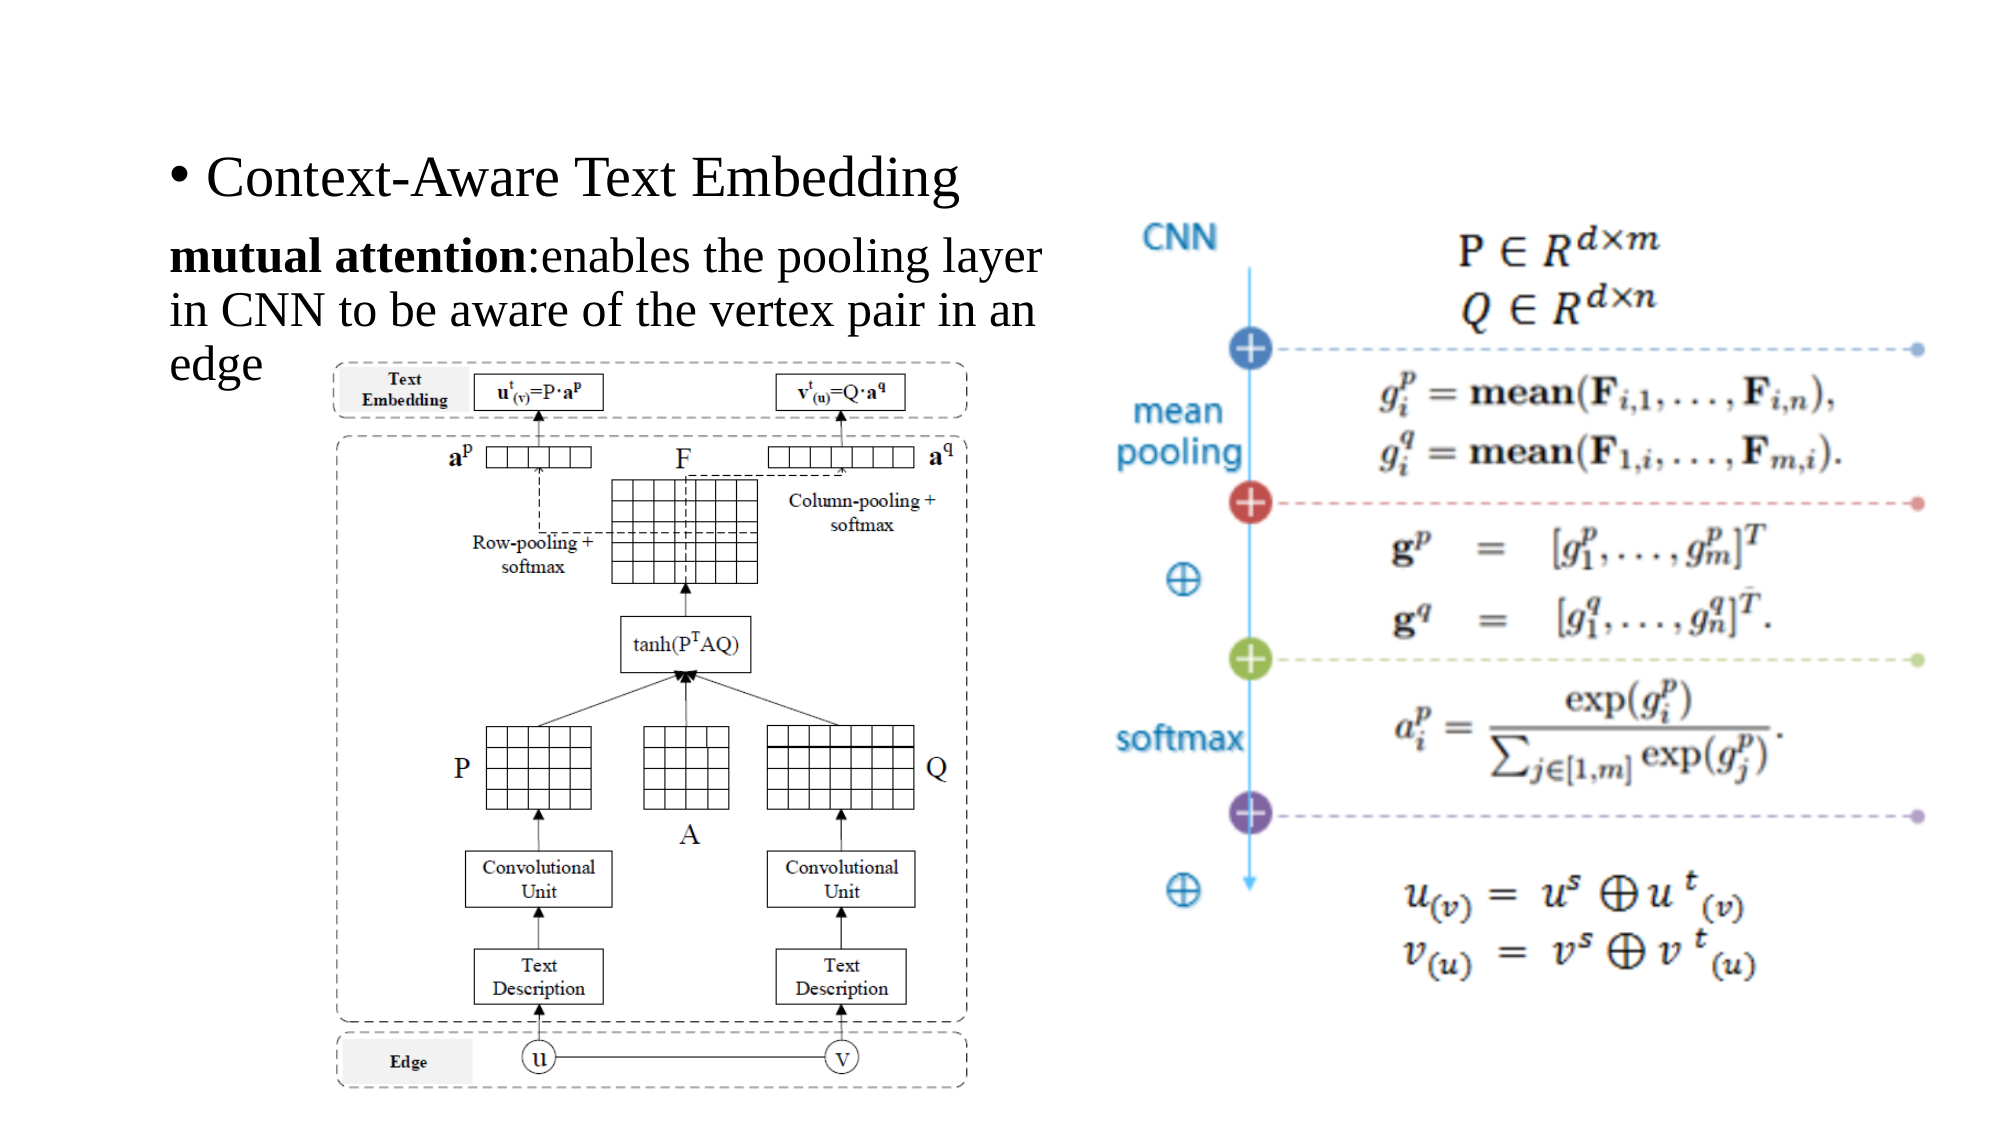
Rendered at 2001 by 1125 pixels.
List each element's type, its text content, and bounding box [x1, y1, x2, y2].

picture [313, 345, 996, 1105]
list Context-Aware Text Embedding mutual attention:enables the pooling layer in CNN to be aware of the vertex pair in an edge [154, 138, 1088, 1014]
picture [1111, 165, 1942, 993]
